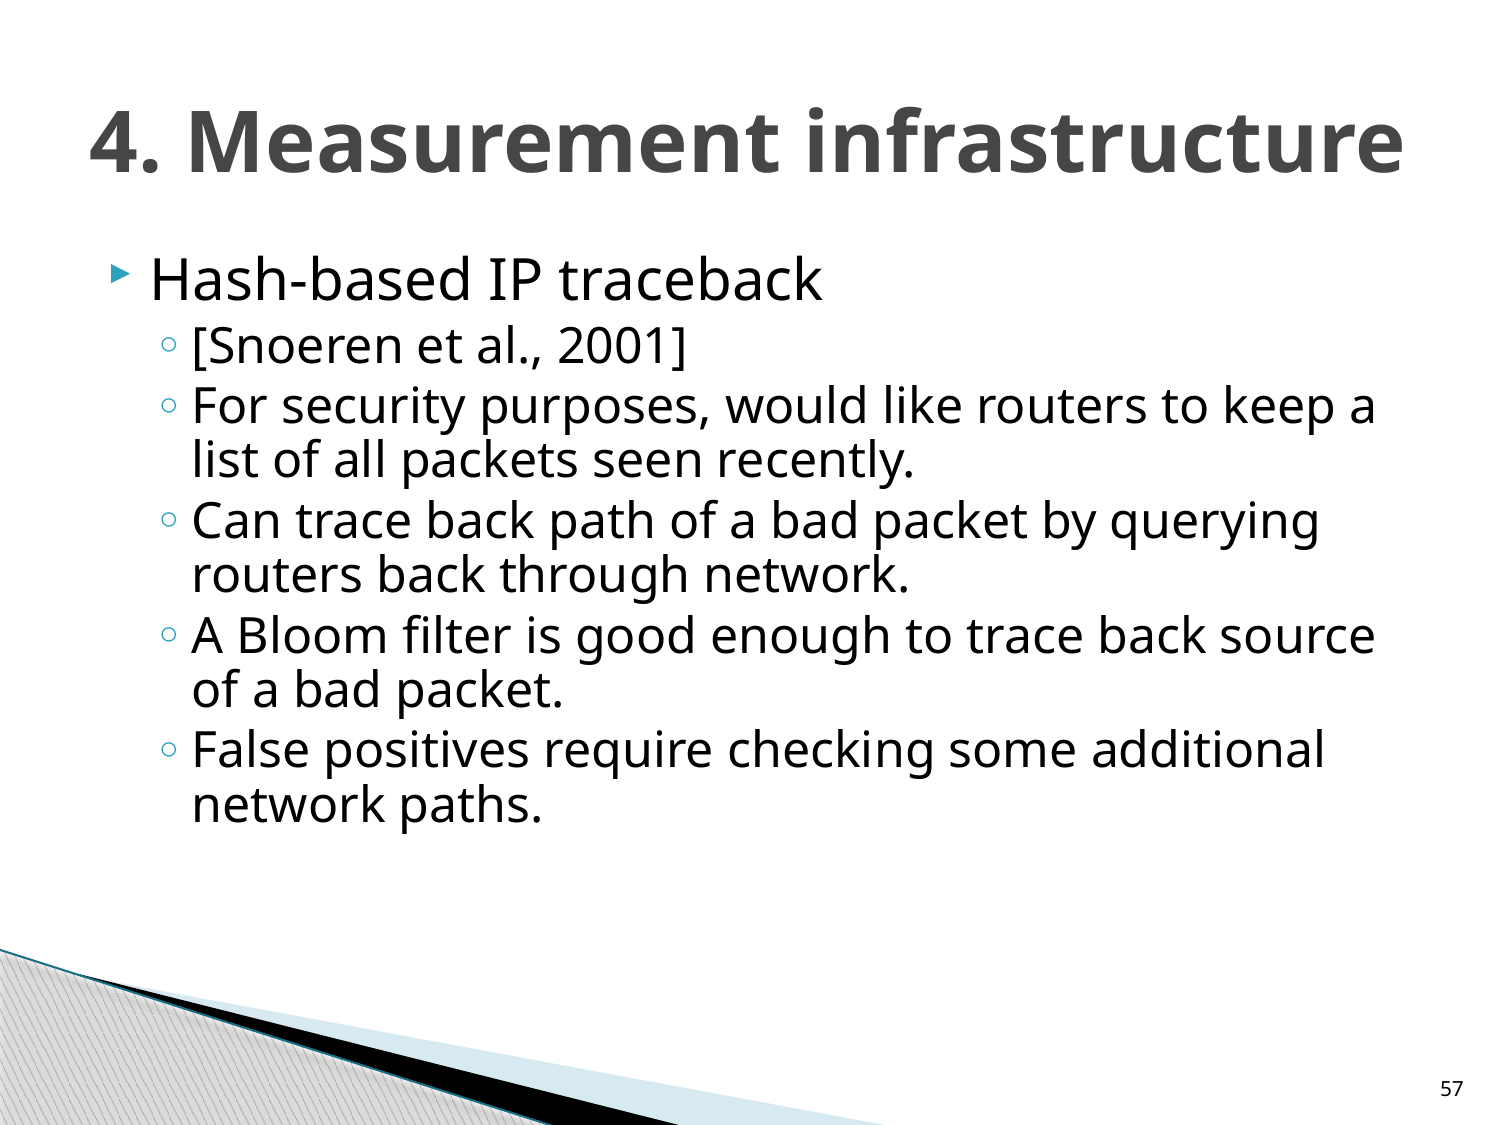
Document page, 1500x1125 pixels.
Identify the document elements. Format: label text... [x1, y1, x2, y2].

title 4. Measurement infrastructure [75, 45, 1425, 233]
list Hash-based IP traceback [Snoeren et al., 2001] For security purposes, would like routers to keep a list of all packets seen recently. Can trace back path of a bad packet by querying routers back through network. A Bloom filter is good enough to trace back source of a bad packet. False positives require checking some additional network paths. [75, 243, 1425, 986]
slide_number 57 [1418, 1051, 1479, 1112]
